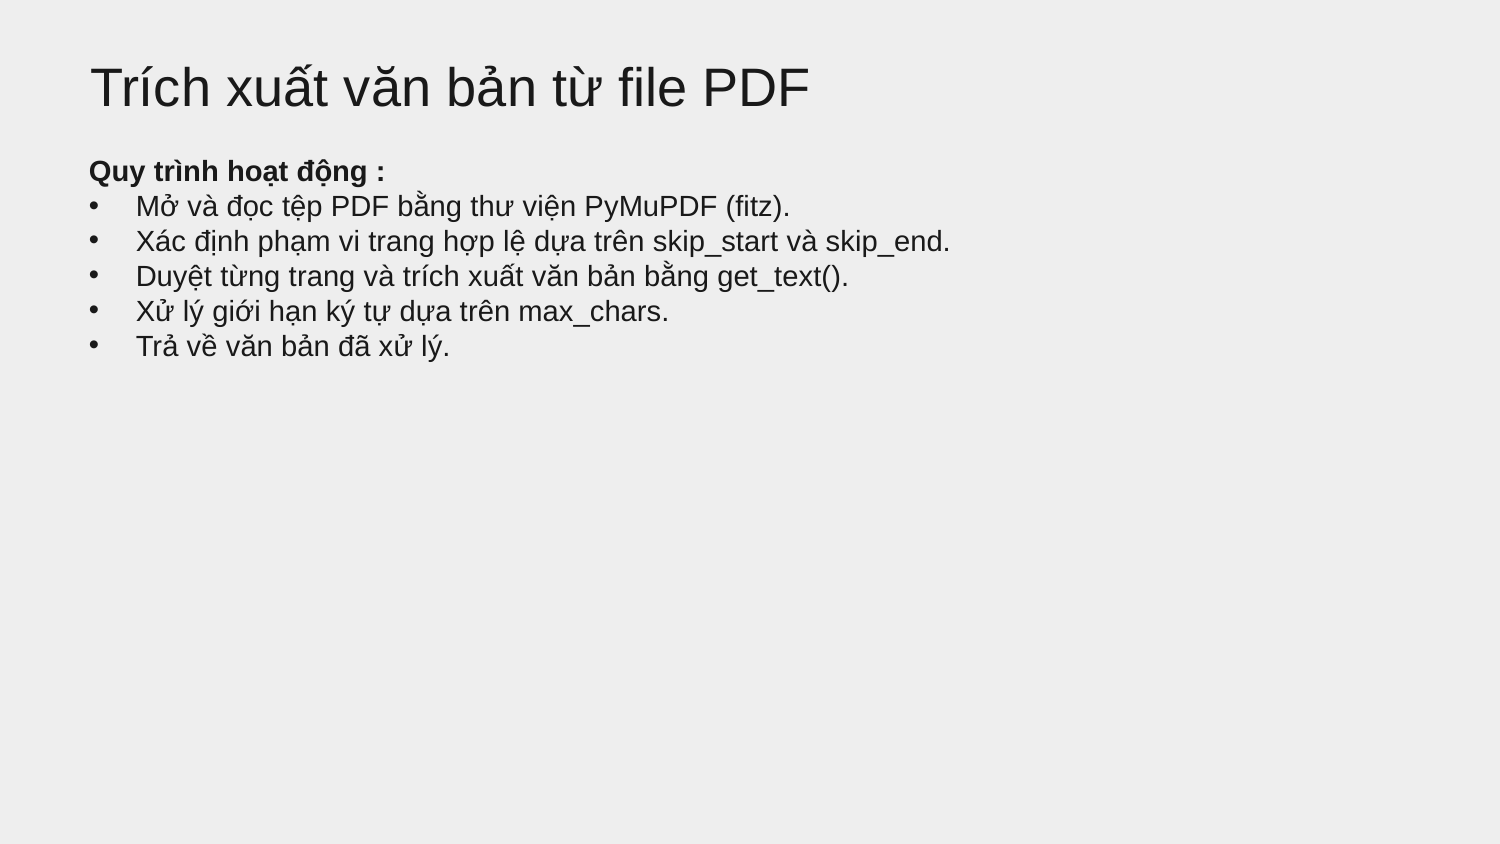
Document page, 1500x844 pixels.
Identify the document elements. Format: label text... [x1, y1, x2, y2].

title Trích xuất văn bản từ file PDF [75, 37, 1094, 132]
text_box Quy trình hoạt động : Mở và đọc tệp PDF bằng thư viện PyMuPDF (fitz). Xác định phạm vi trang hợp lệ dựa trên skip_start và skip_end. Duyệt từng trang và trích xuất văn bản bằng get_text(). Xử lý giới hạn ký tự dựa trên max_chars. Trả về văn bản đã xử lý. [73, 144, 968, 405]
